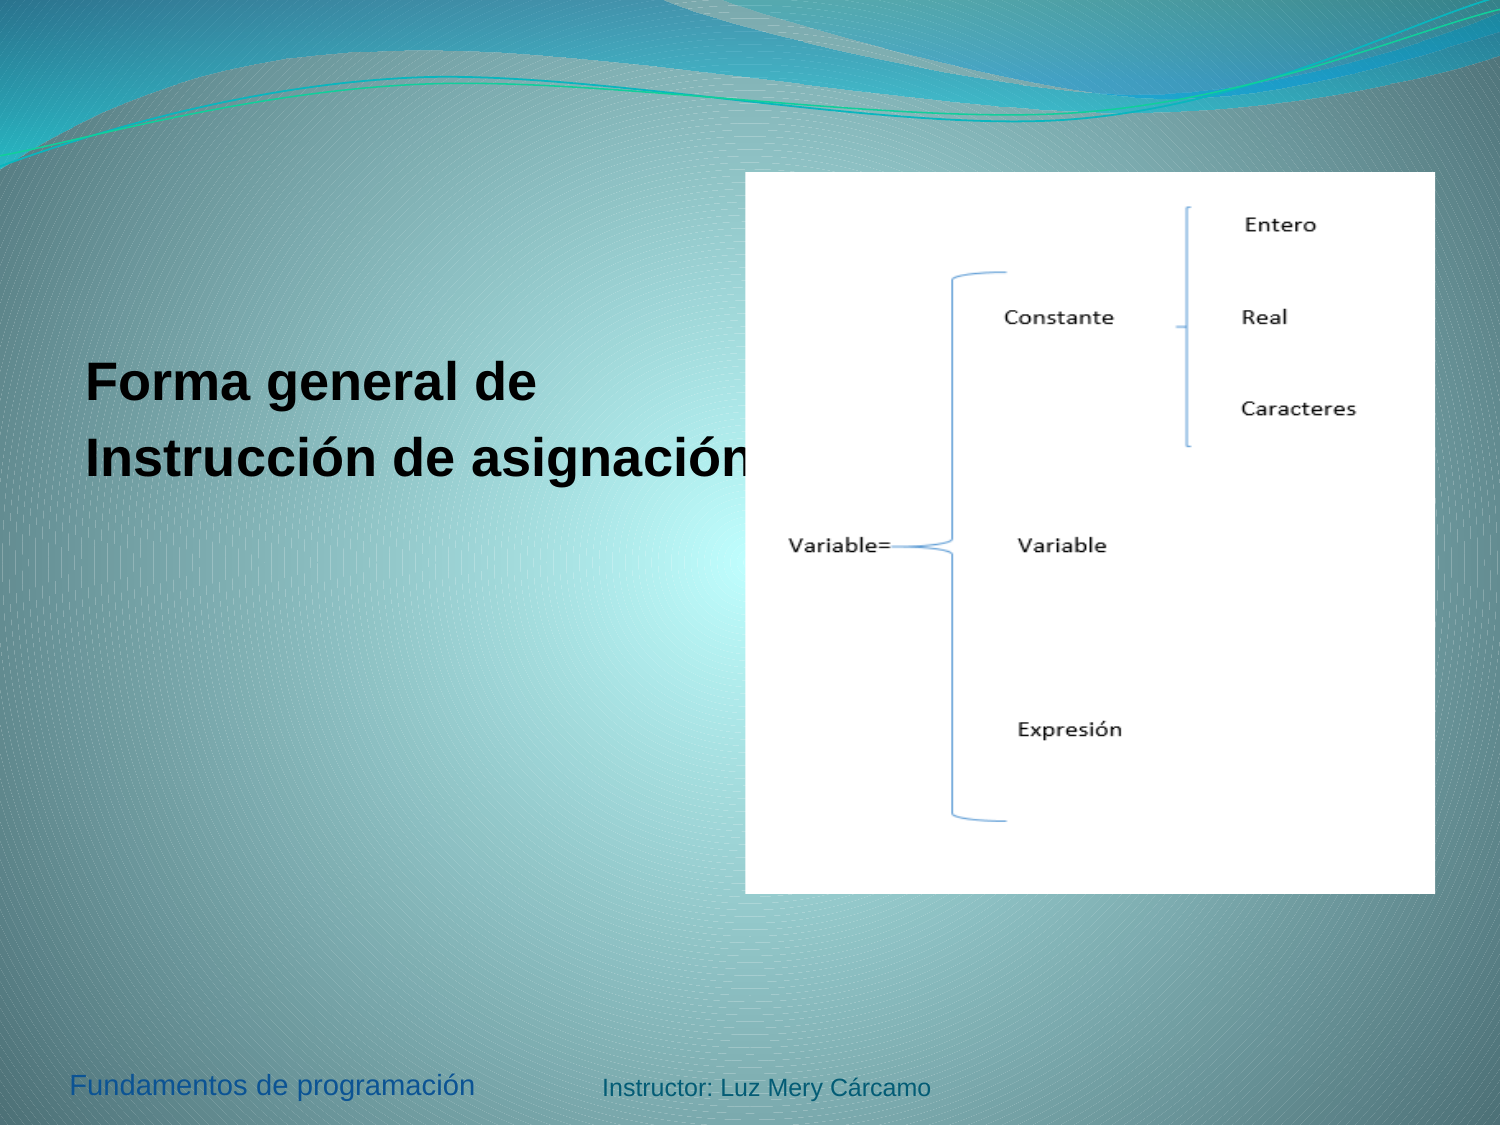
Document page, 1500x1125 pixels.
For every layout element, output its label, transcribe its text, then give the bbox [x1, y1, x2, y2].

footer Instructor: Luz Mery Cárcamo [492, 1041, 1043, 1102]
list Forma general de Instrucción de asignación [70, 35, 1421, 1001]
picture [745, 172, 1436, 894]
